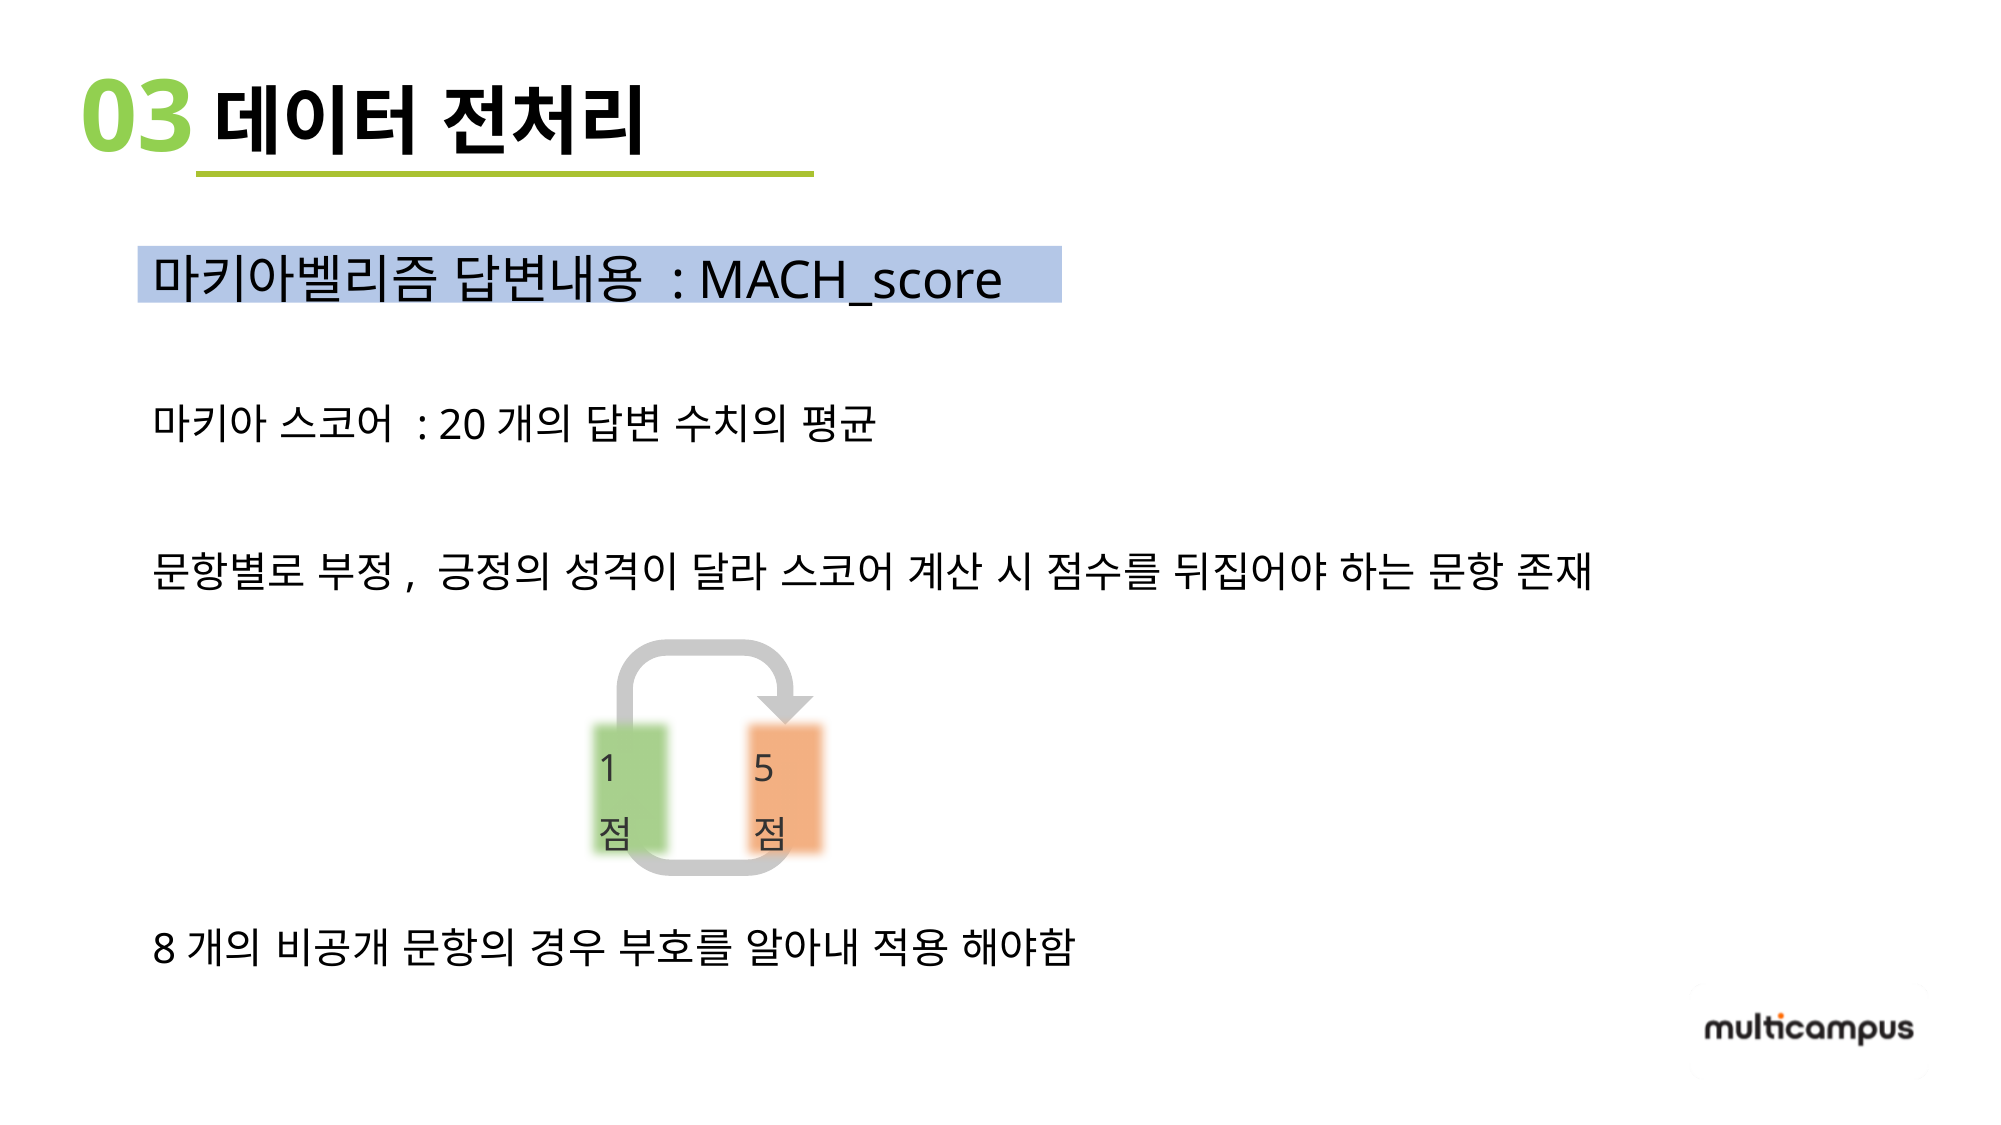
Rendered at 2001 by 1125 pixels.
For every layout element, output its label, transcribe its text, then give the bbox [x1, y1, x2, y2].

list 마키아 스코어 : 20개의 답변 수치의 평균 [137, 395, 958, 453]
text_box 8개의 비공개 문항의 경우 부호를 알아내 적용 해야함 [137, 914, 1140, 988]
text_box [633, 858, 785, 877]
text_box [615, 638, 817, 717]
picture [1689, 983, 1929, 1080]
text_box 5점 [755, 730, 816, 847]
text_box 문항별로 부정, 긍정의 성격이 달라 스코어 계산 시 점수를 뒤집어야 하는 문항 존재 [137, 538, 1672, 612]
text_box 마키아벨리즘 답변내용 : MACH_score [137, 245, 1062, 303]
text_box [630, 857, 669, 861]
text_box 1점 [600, 730, 661, 847]
text_box [748, 857, 787, 861]
text_box 데이터 전처리 [195, 56, 1281, 173]
text_box 03 [80, 51, 195, 172]
